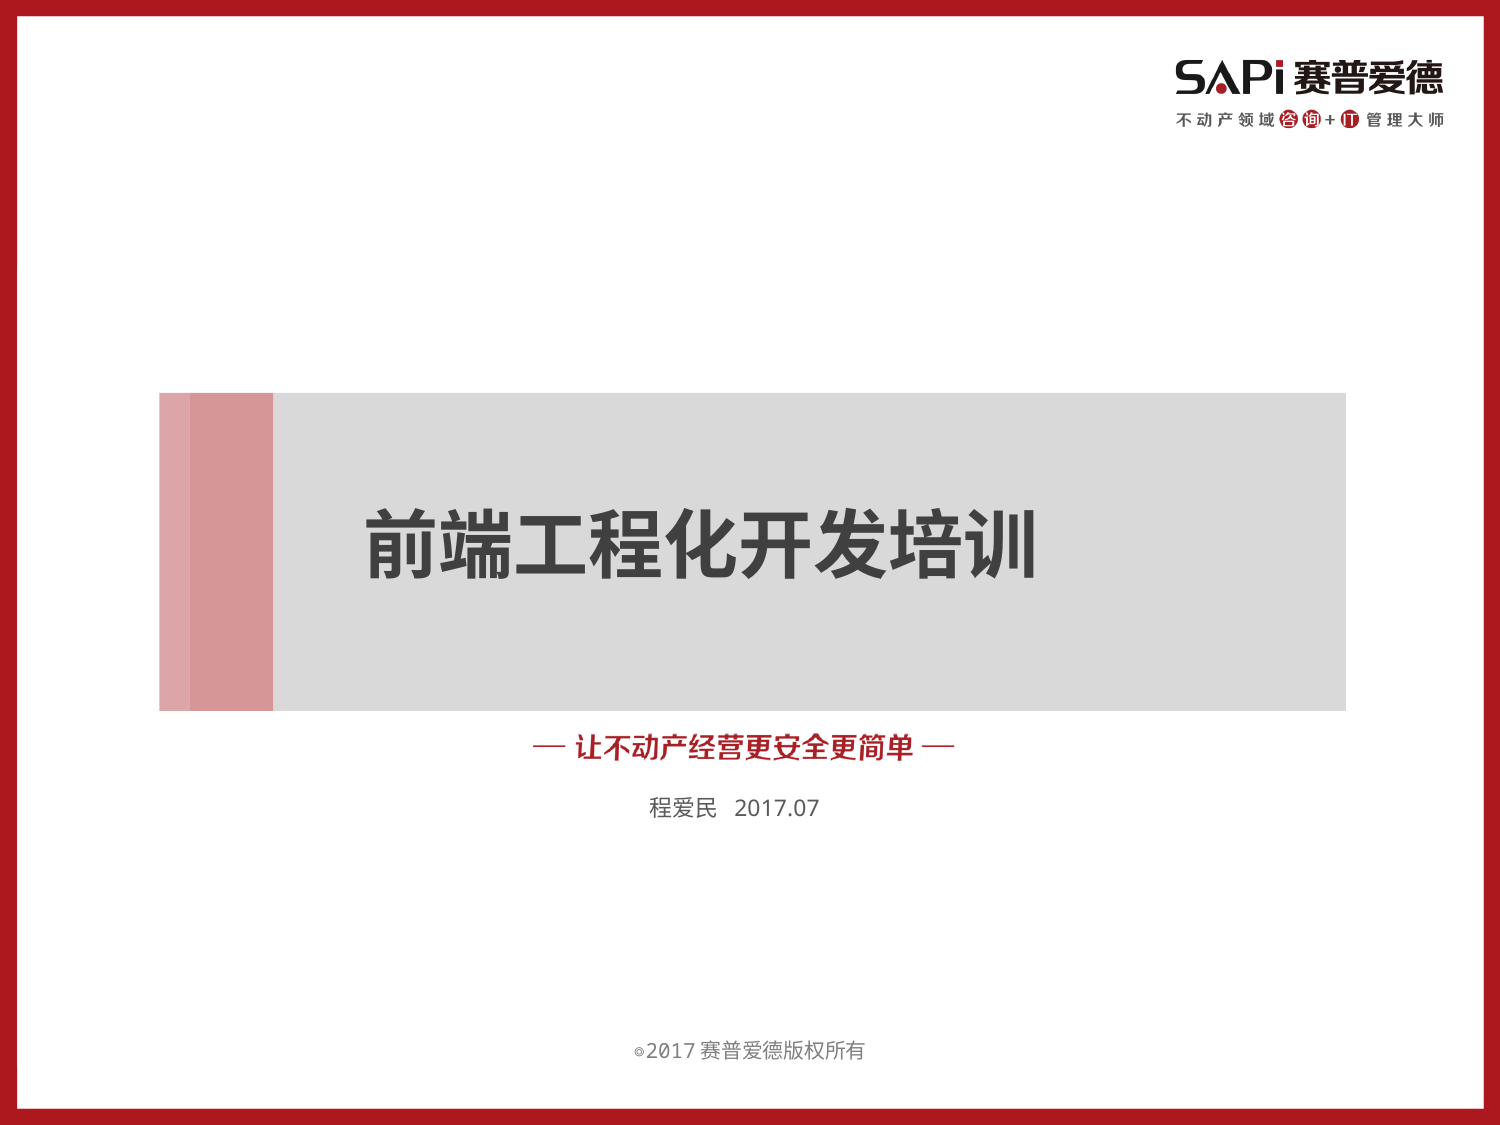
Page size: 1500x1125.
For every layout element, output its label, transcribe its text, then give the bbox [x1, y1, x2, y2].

text_box 程爱民 2017.07 [634, 772, 835, 829]
text_box 前端工程化开发培训 [349, 489, 1054, 595]
picture [0, 0, 1500, 1125]
